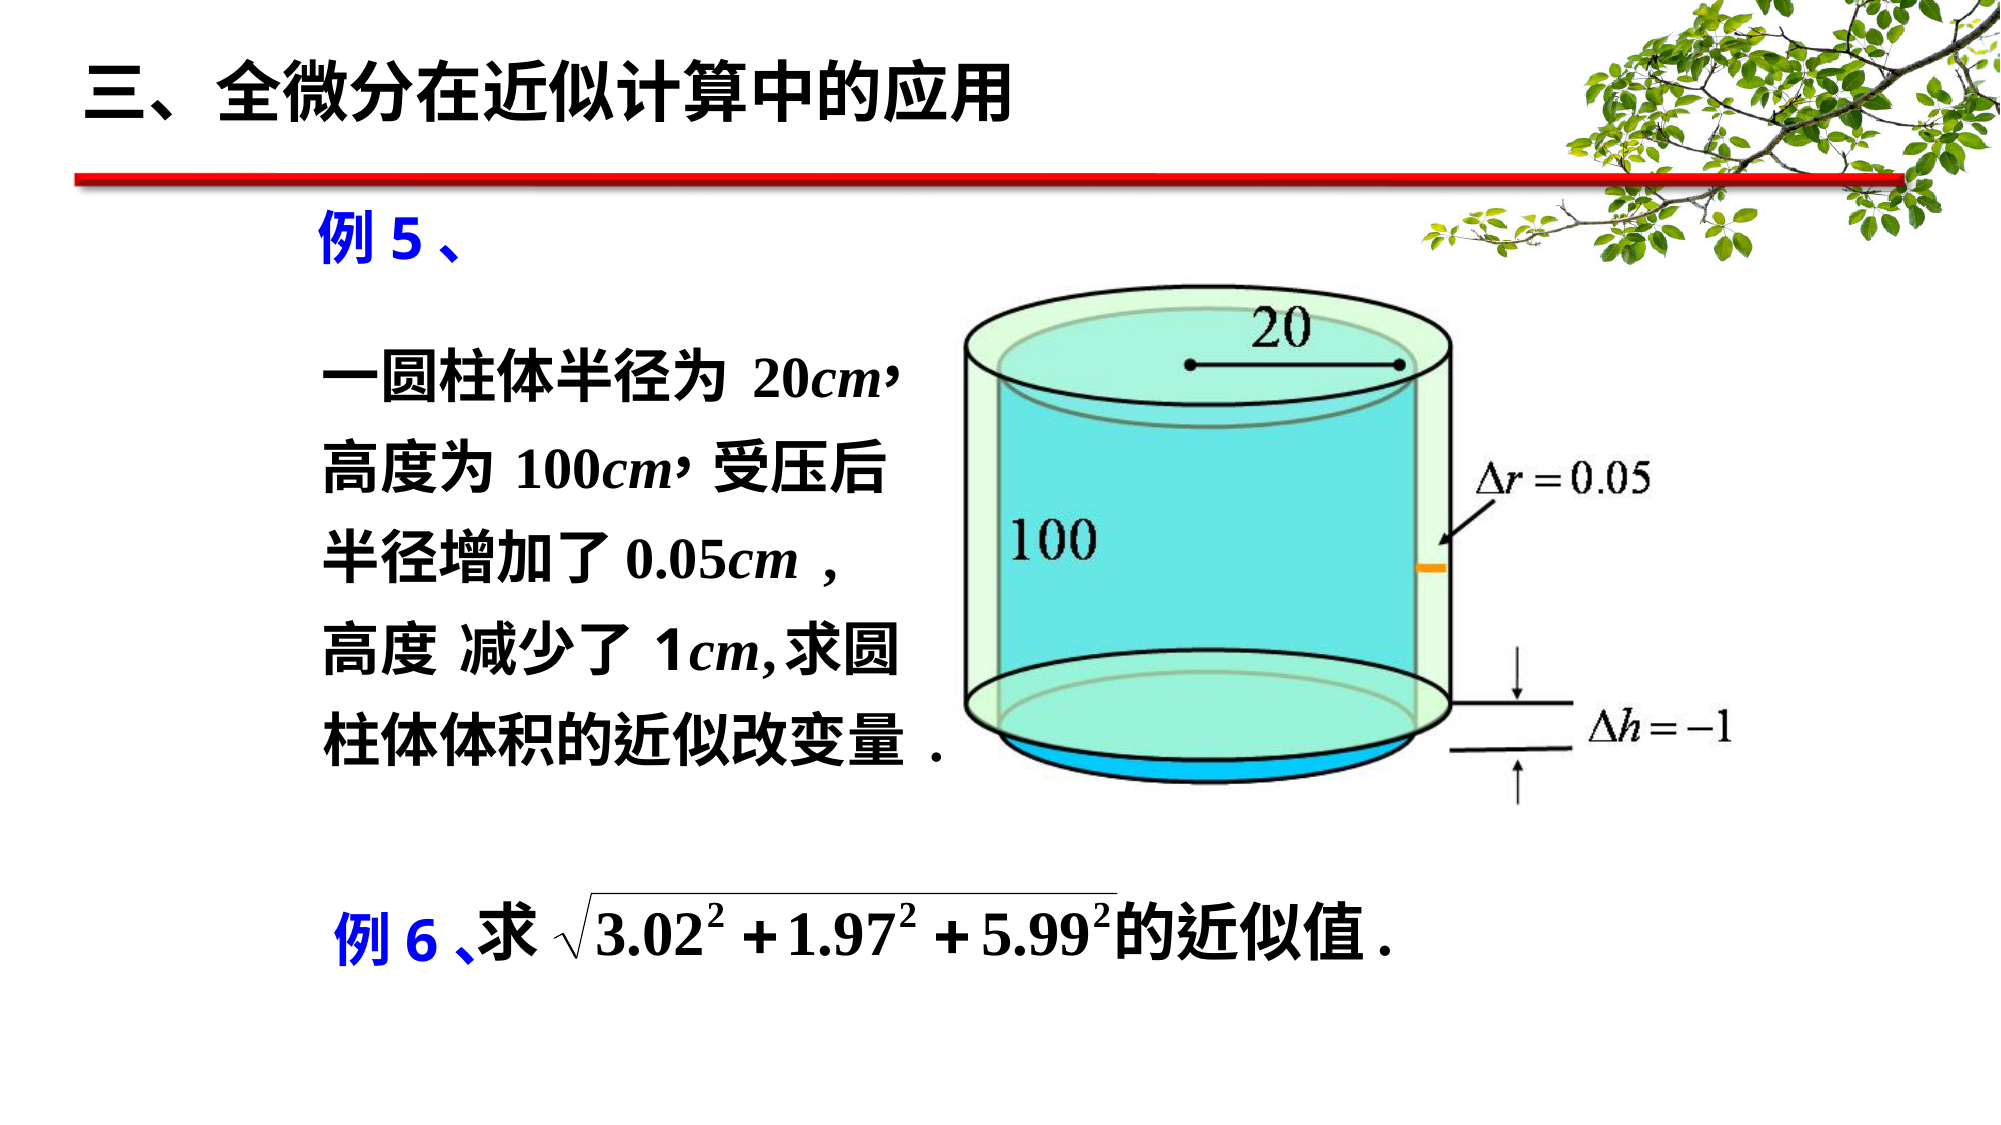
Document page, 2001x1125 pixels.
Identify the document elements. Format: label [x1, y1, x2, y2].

text_box [318, 887, 1395, 981]
picture [67, 0, 2000, 808]
text_box [302, 193, 946, 775]
